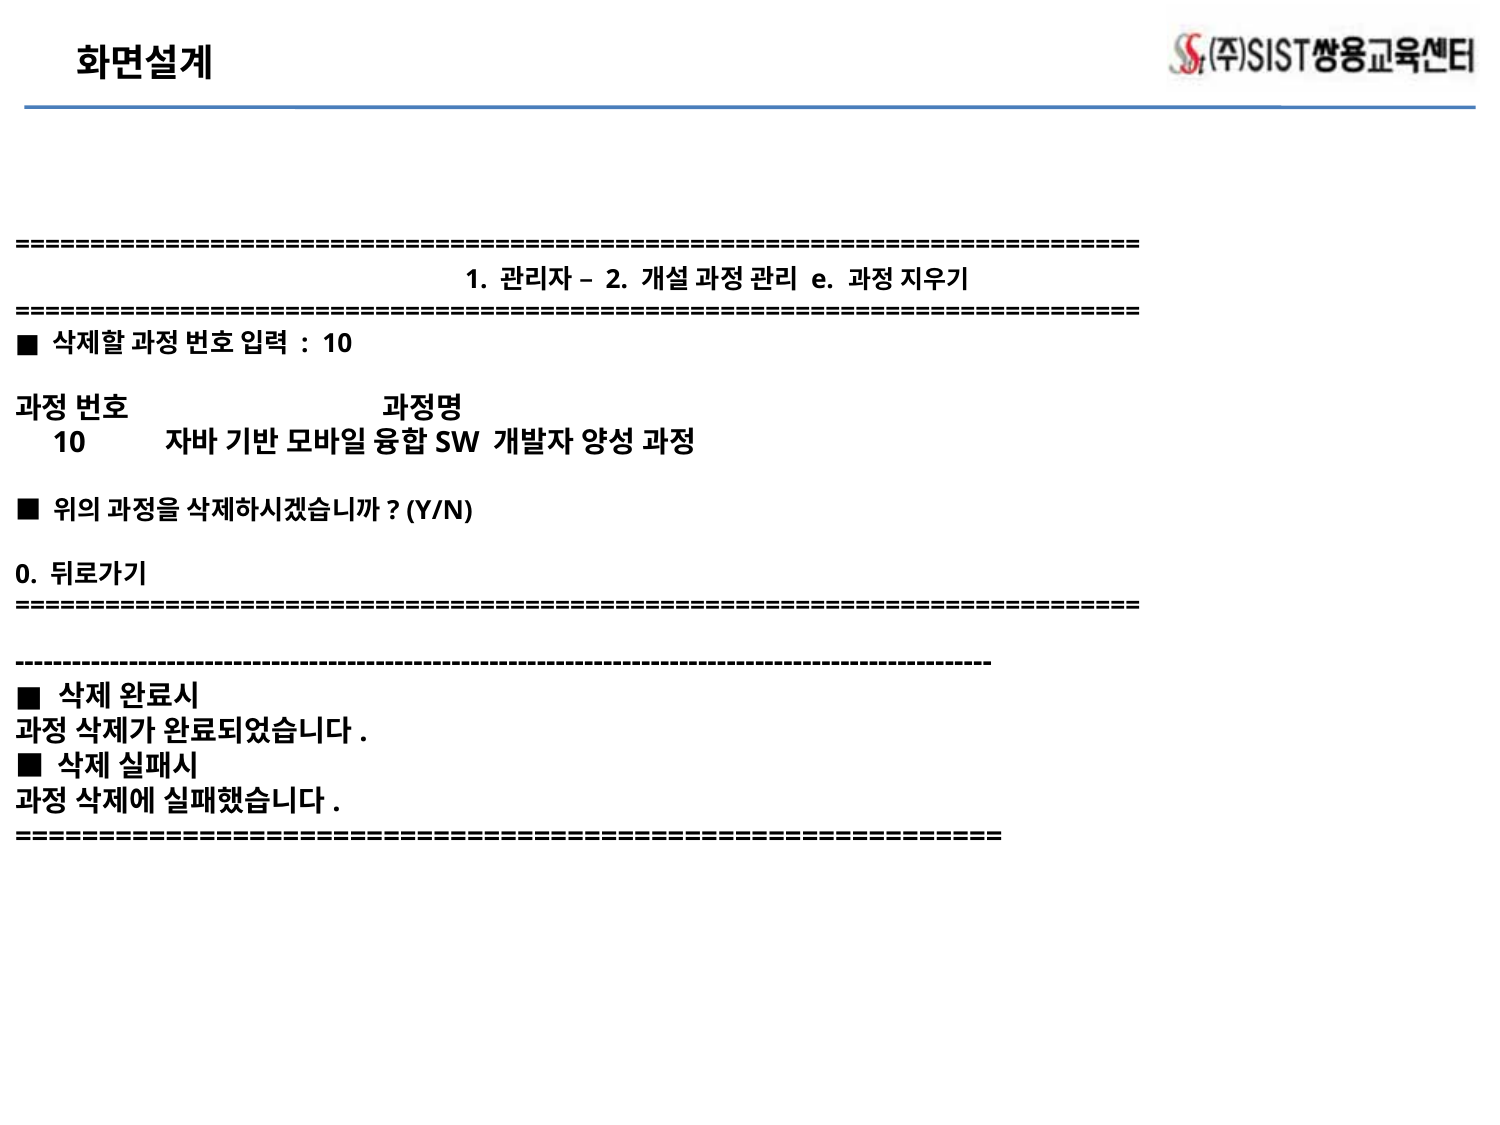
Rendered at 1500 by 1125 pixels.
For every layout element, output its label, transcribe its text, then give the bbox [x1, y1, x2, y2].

title =========================================================================== 1. 관리자 – 2. 개설 과정 관리 e. 과정 지우기 =========================================================================== ■ 삭제할 과정 번호 입력 : 10 과정 번호 과정명 10 자바 기반 모바일 융합SW 개발자 양성 과정 ■ 위의 과정을 삭제하시겠습니까? (Y/N) 0. 뒤로가기 =========================================================================== ------------------------------------------------------------------------------------------------------- ■ 삭제 완료시 과정 삭제가 완료되었습니다. ■ 삭제 실패시 과정 삭제에 실패했습니다. =========================================================== [0, 0, 1500, 1125]
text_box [23, 31, 1476, 108]
picture [1166, 4, 1480, 92]
